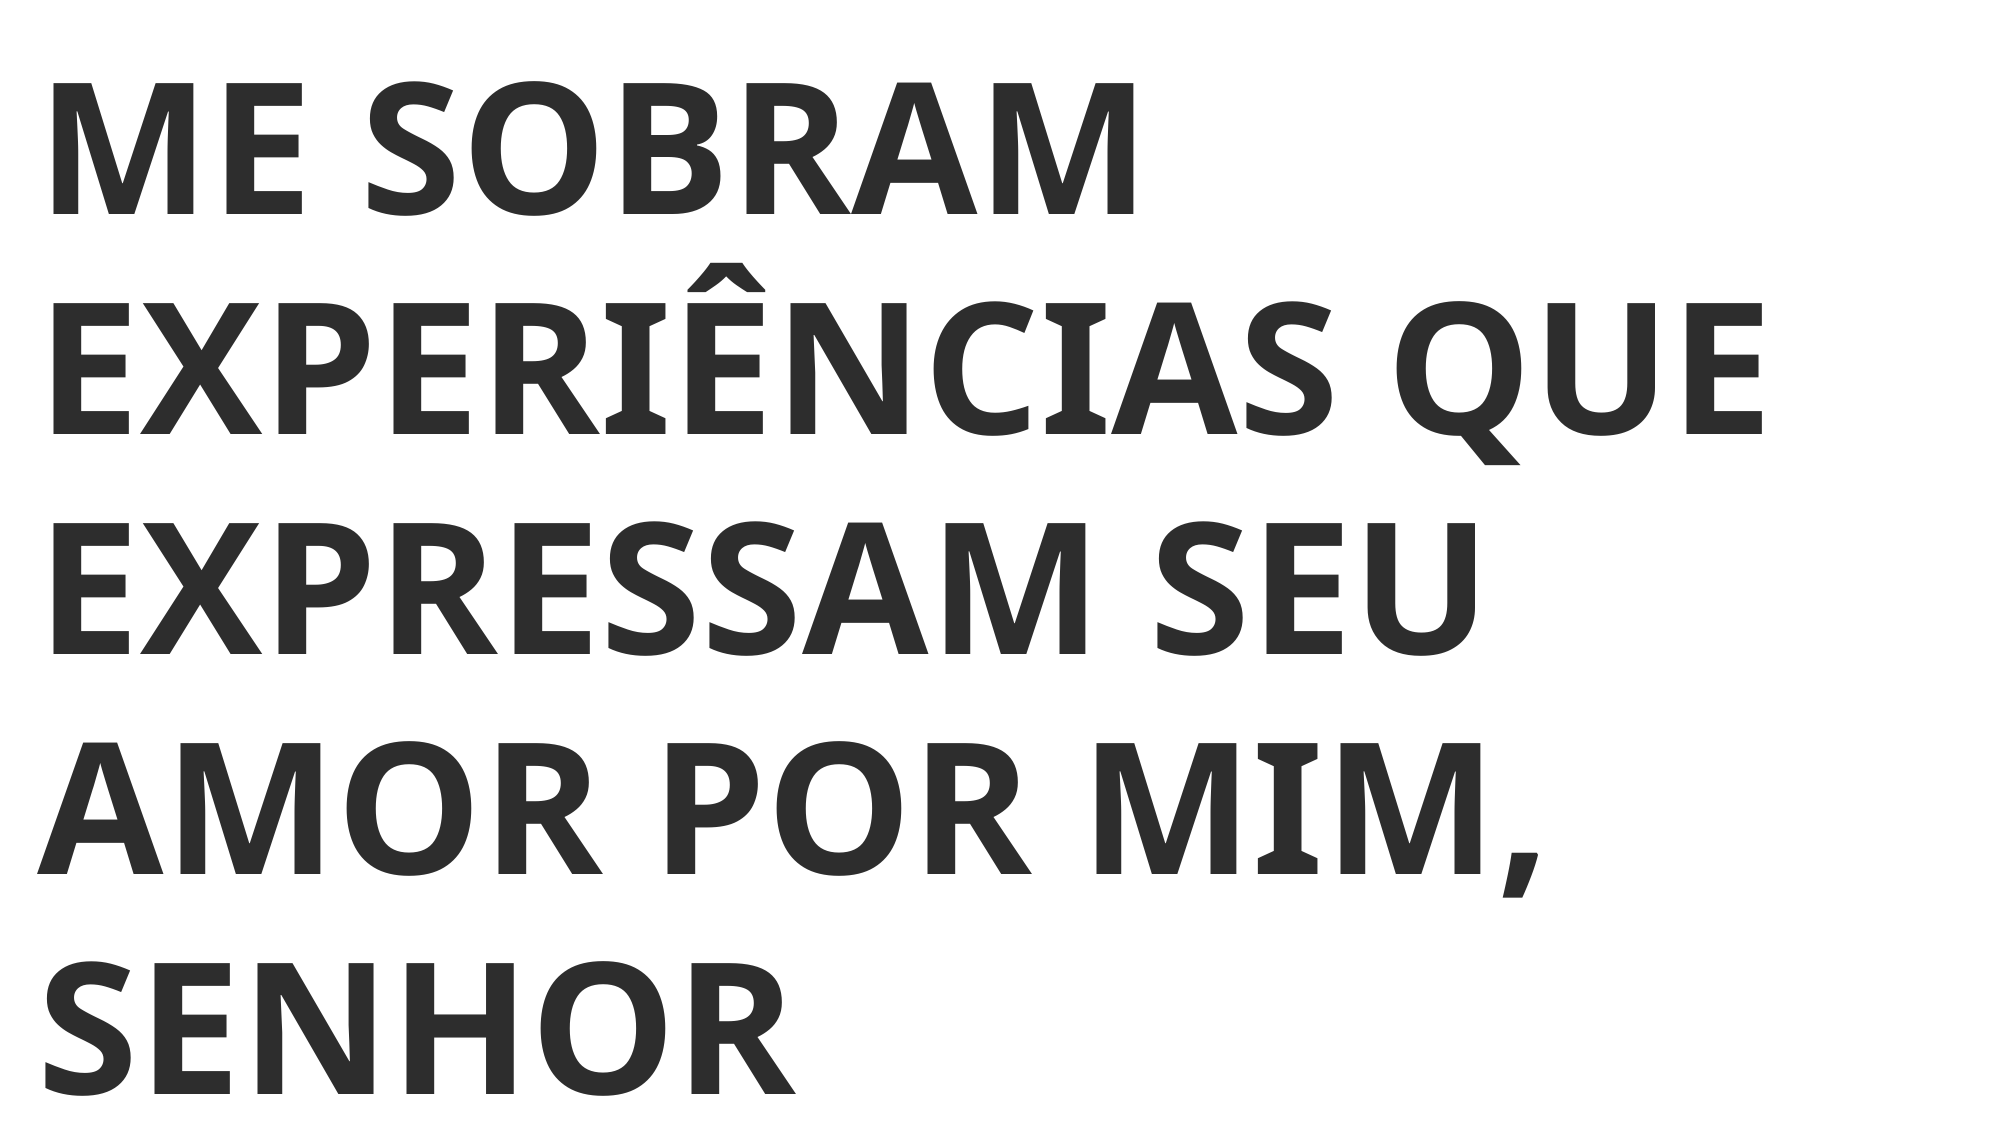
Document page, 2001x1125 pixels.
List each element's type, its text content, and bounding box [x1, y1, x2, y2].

text_box ME SOBRAM EXPERIÊNCIAS QUE EXPRESSAM SEU AMOR POR MIM, SENHOR [22, 24, 1844, 1125]
